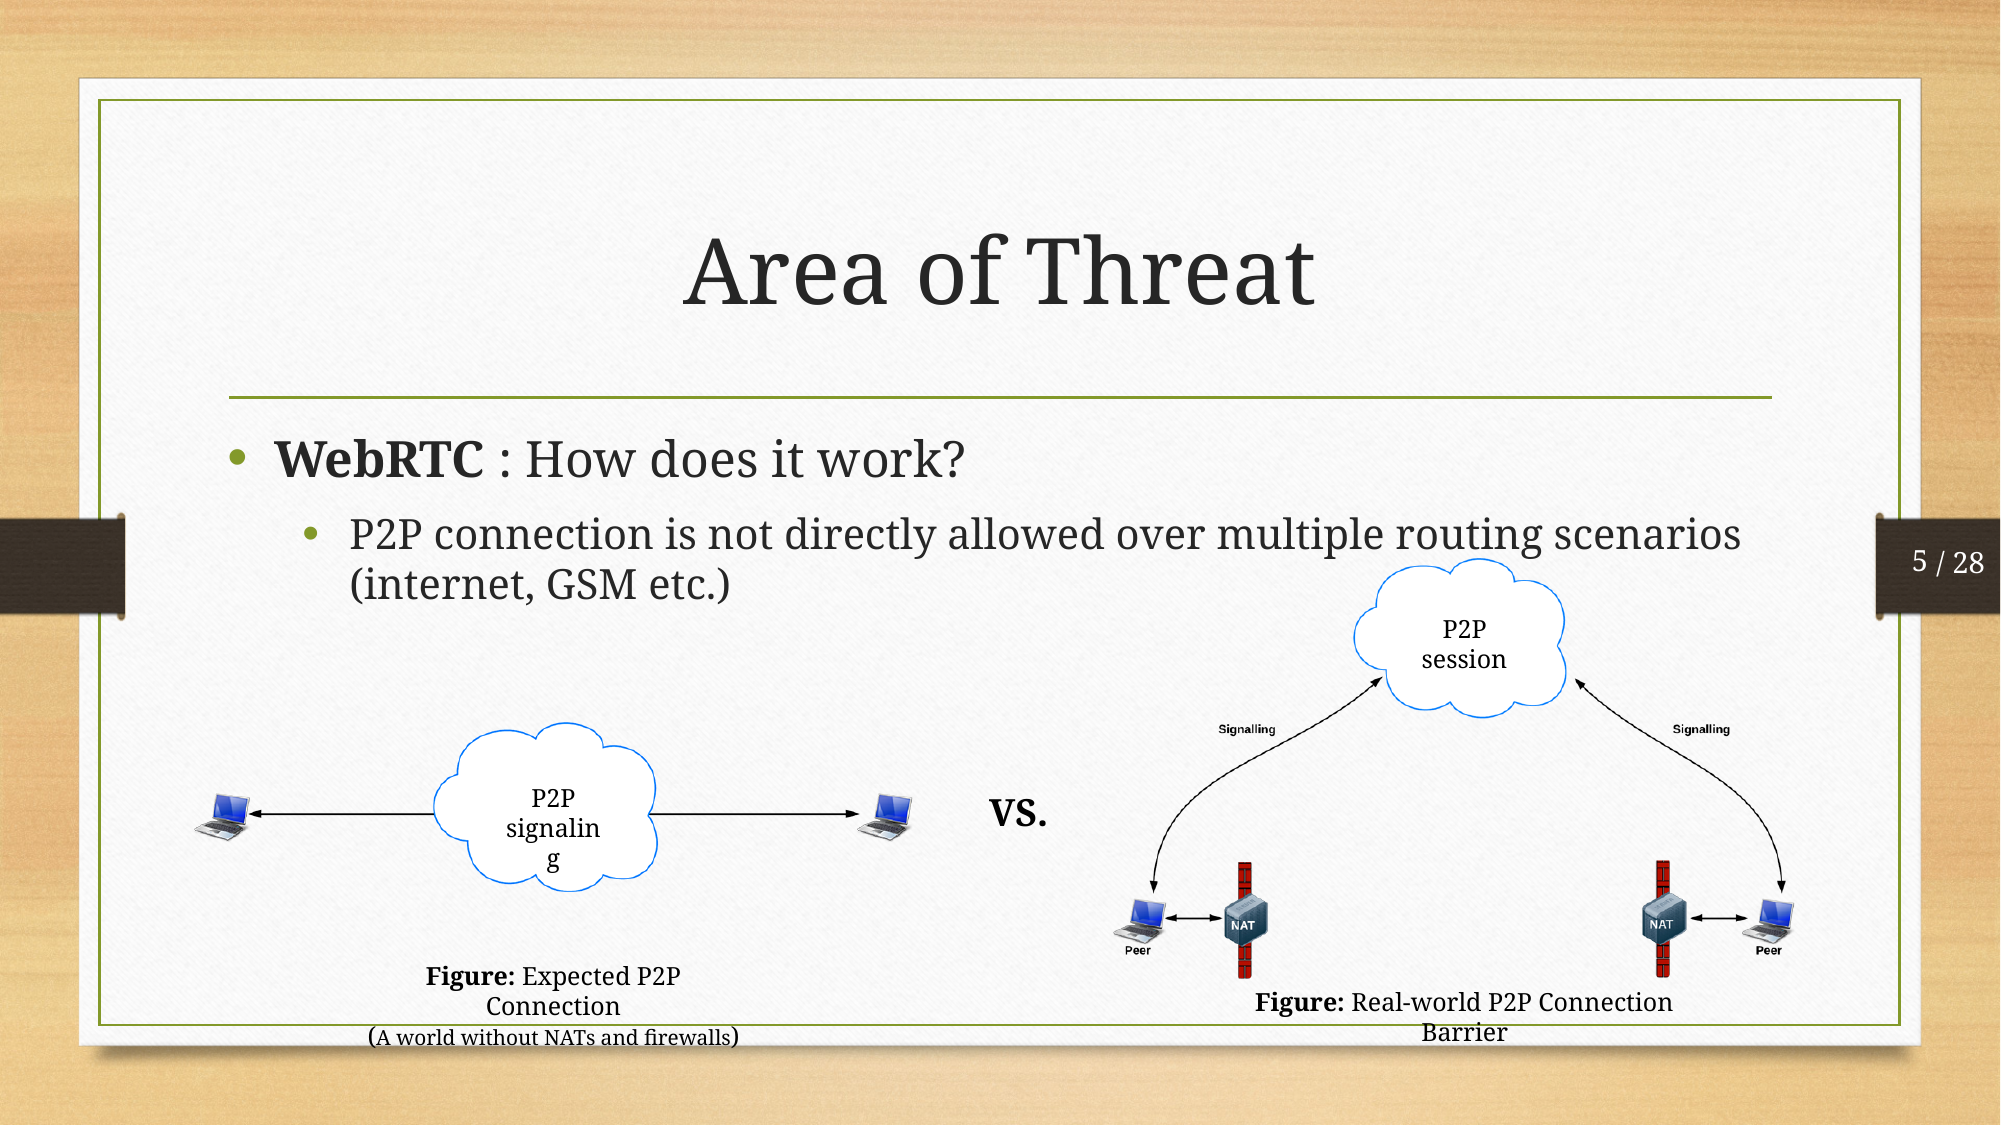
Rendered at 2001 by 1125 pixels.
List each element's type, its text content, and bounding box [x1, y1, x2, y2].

slide_number 5 [1863, 539, 1944, 586]
picture [0, 0, 2001, 1125]
text_box Figure: Expected P2P Connection (A world without NATs and firewalls) [341, 953, 766, 1058]
text_box VS. [974, 781, 1064, 842]
title Area of Threat [212, 161, 1788, 375]
list WebRTC : How does it work? P2P connection is not directly allowed over multiple routing scenarios (internet, GSM etc.) [212, 419, 1839, 964]
text_box Figure: Real-world P2P Connection Barrier [1218, 980, 1711, 1054]
